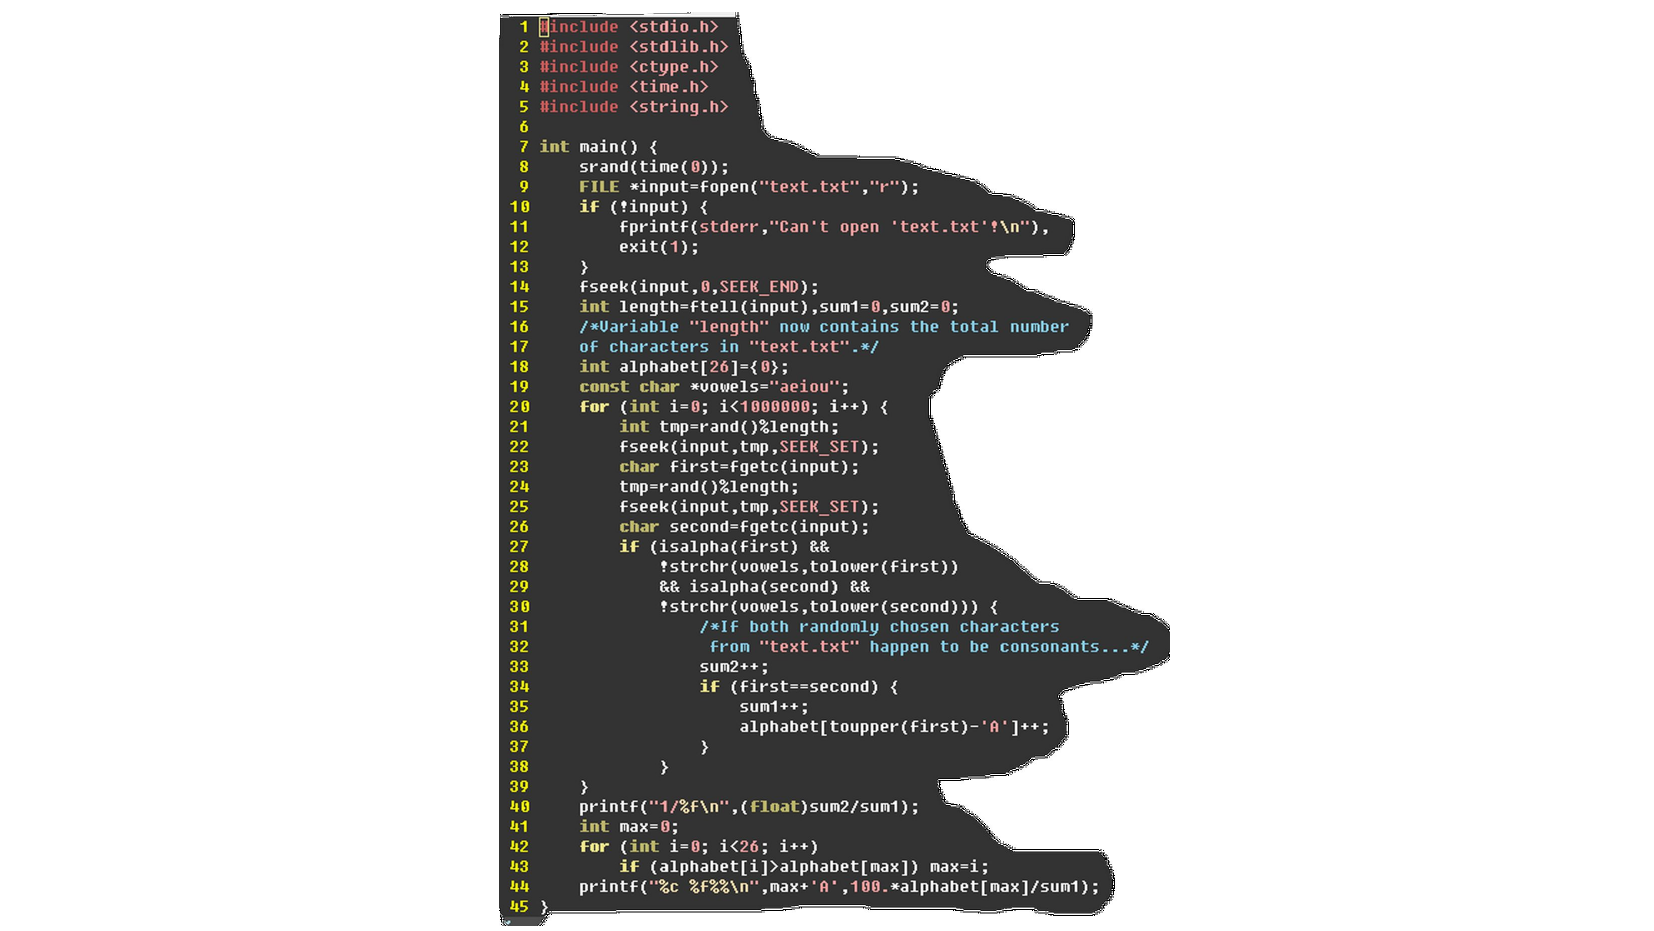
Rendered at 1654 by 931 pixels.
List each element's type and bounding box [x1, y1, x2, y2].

picture [498, 11, 1170, 927]
